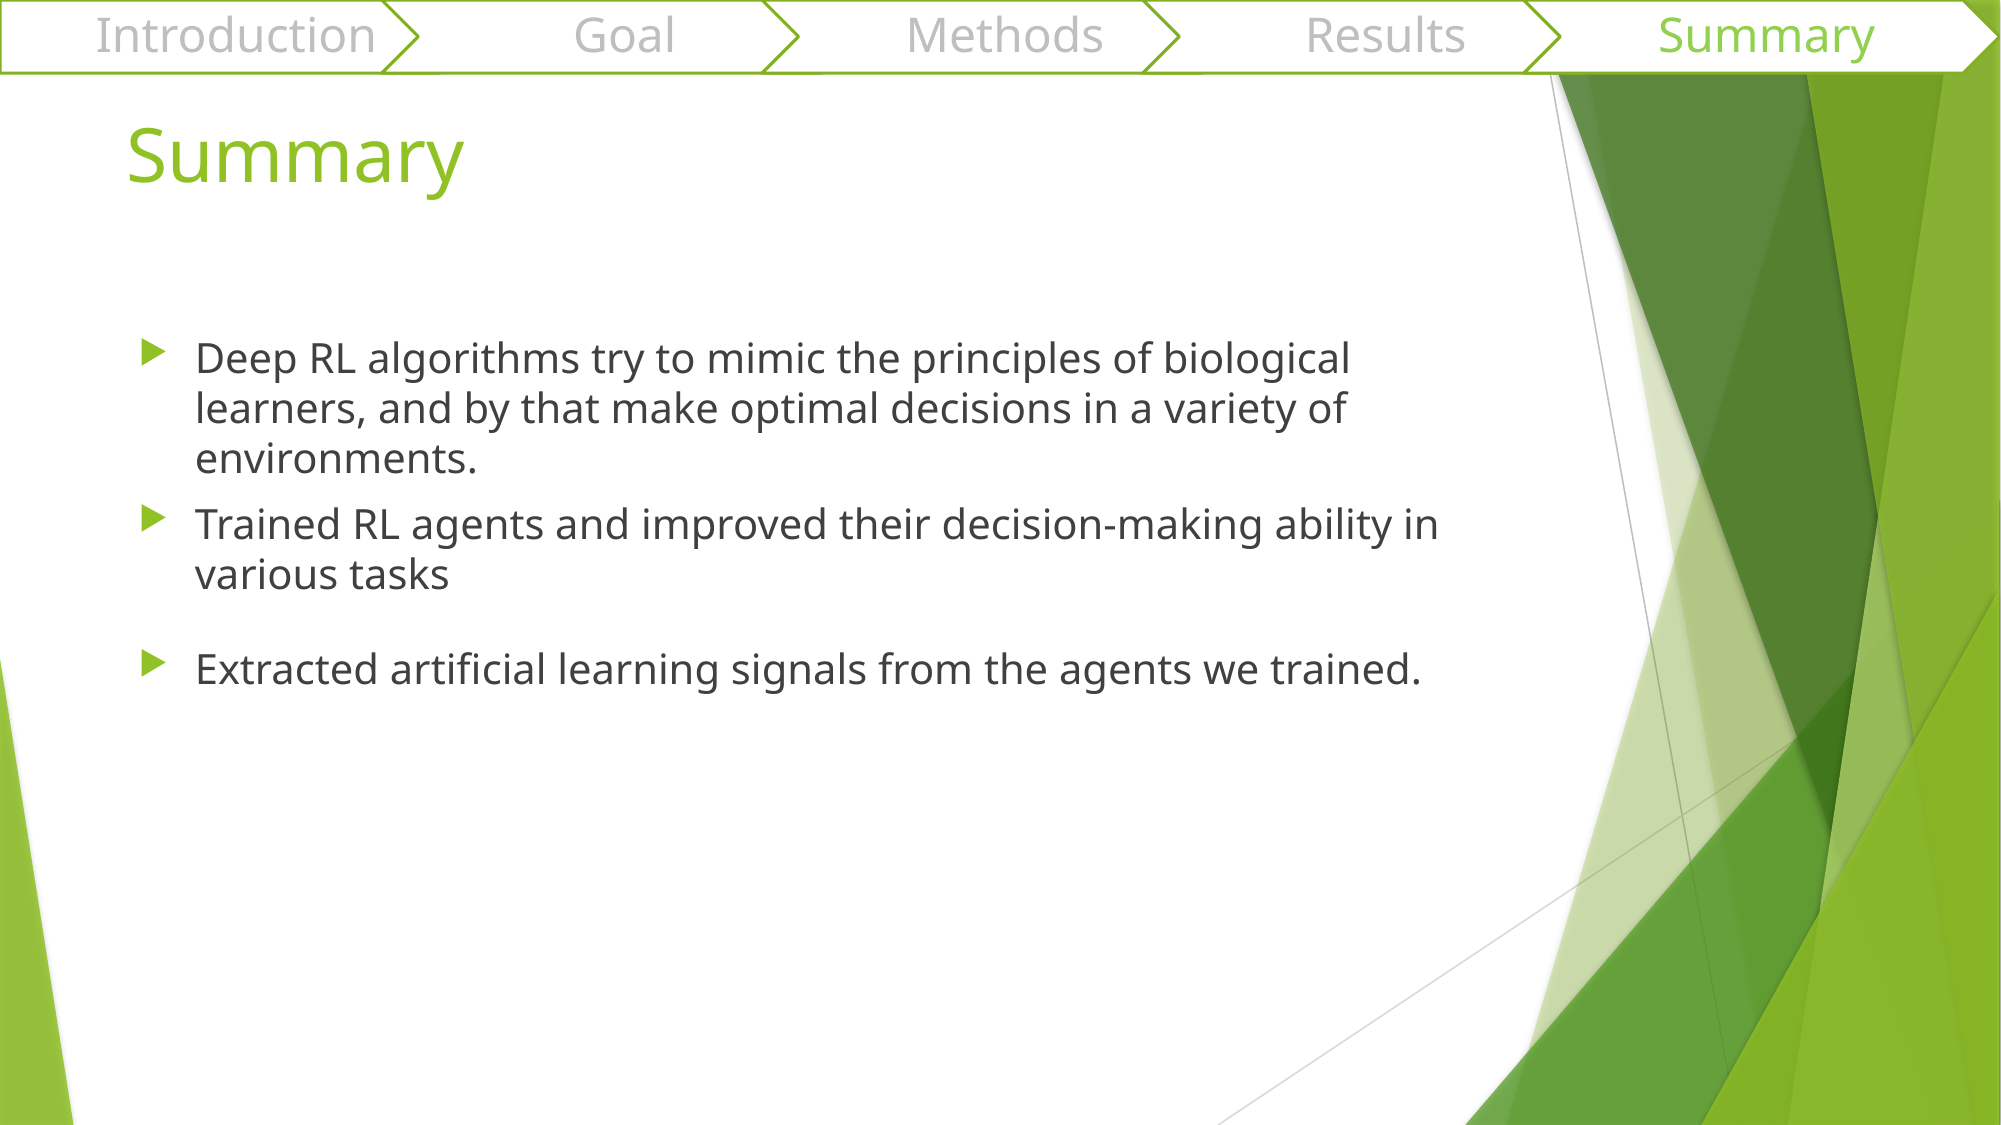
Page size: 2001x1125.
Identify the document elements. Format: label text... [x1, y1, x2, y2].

text_box Deep RL algorithms try to mimic the principles of biological learners, and by that make optimal decisions in a variety of environments. [123, 323, 1534, 634]
text_box Extracted artificial learning signals from the agents we trained. [123, 634, 1534, 712]
title Summary [111, 99, 1522, 317]
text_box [0, 0, 2000, 74]
